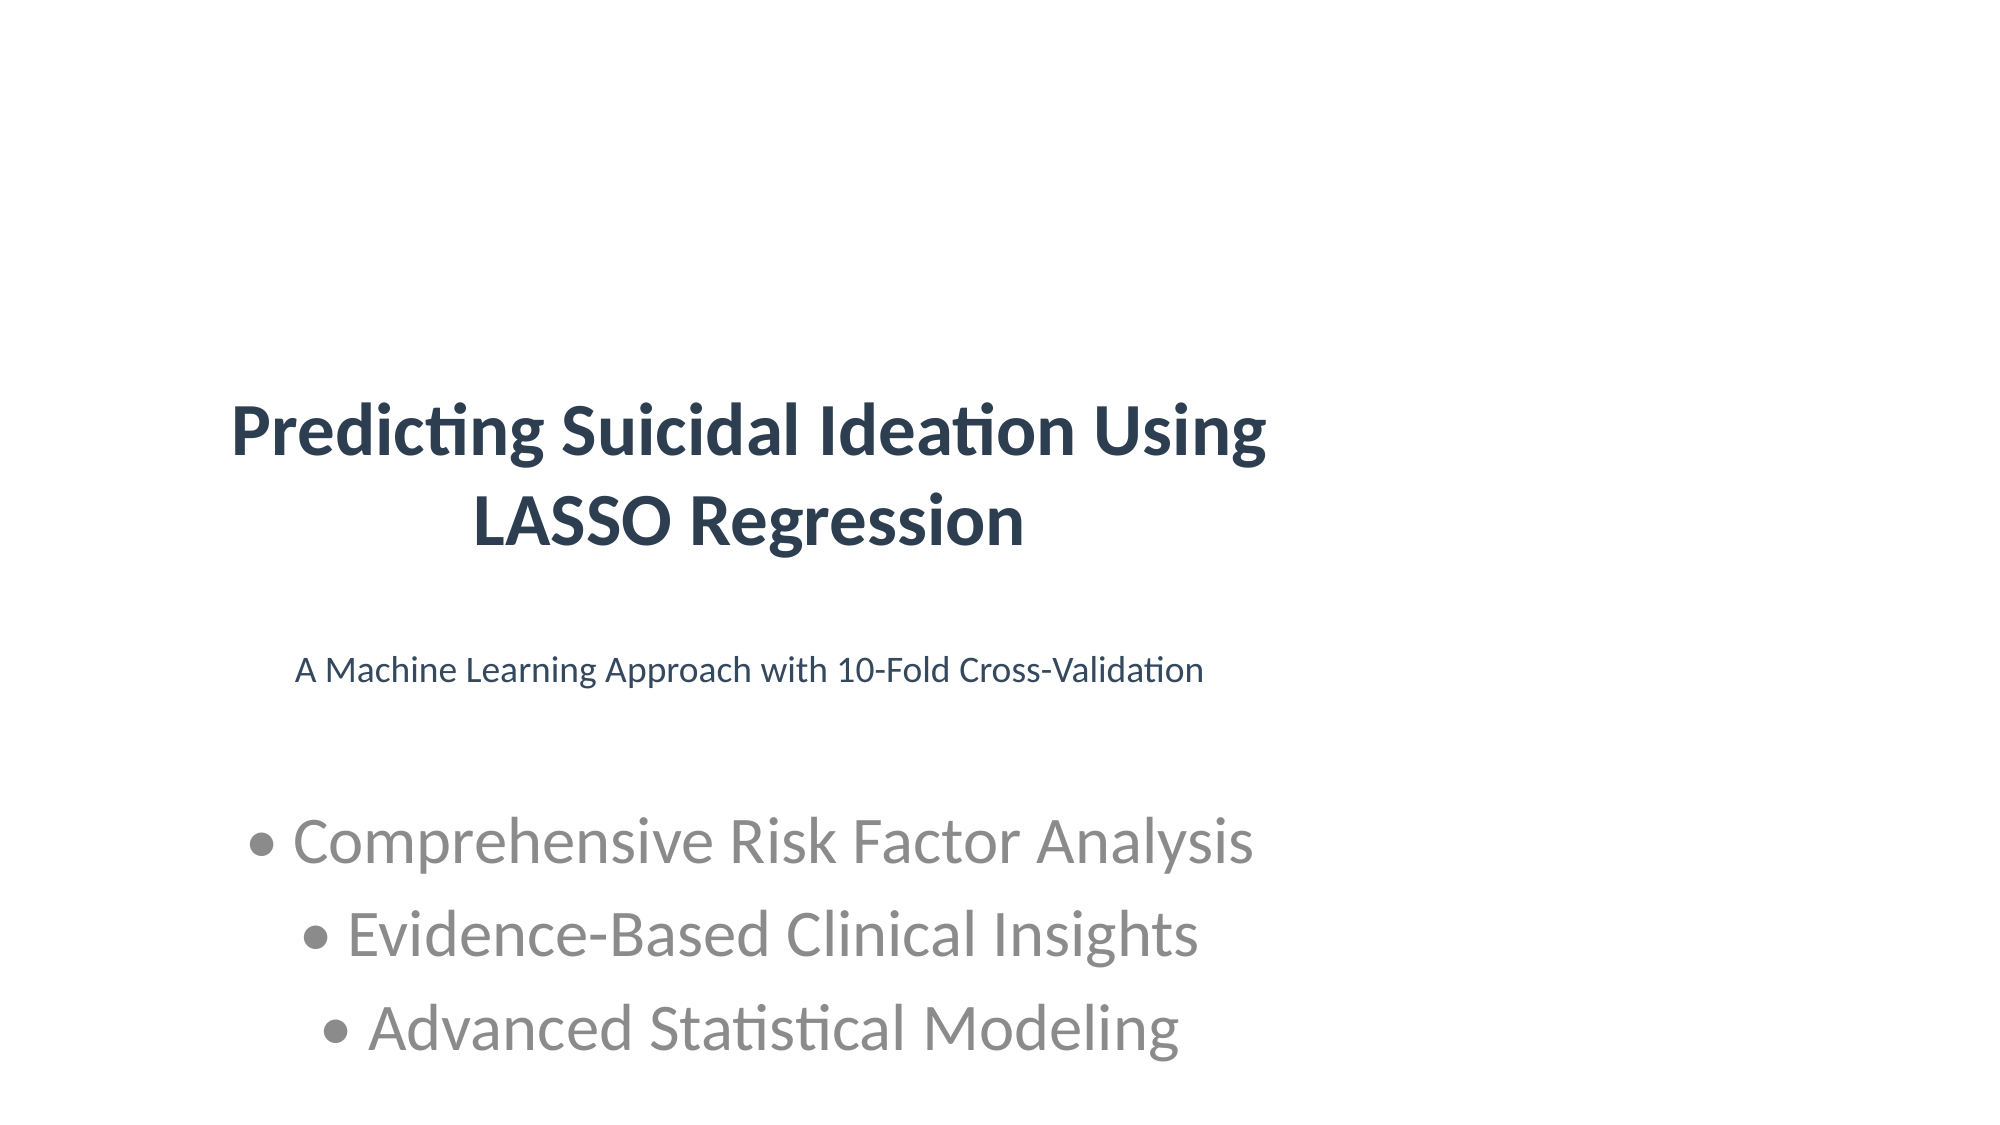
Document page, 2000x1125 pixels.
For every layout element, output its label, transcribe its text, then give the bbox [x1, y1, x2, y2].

title Predicting Suicidal Ideation Using LASSO Regression [112, 349, 1388, 591]
subtitle A Machine Learning Approach with 10-Fold Cross-Validation • Comprehensive Risk Factor Analysis • Evidence-Based Clinical Insights • Advanced Statistical Modeling [225, 637, 1275, 925]
